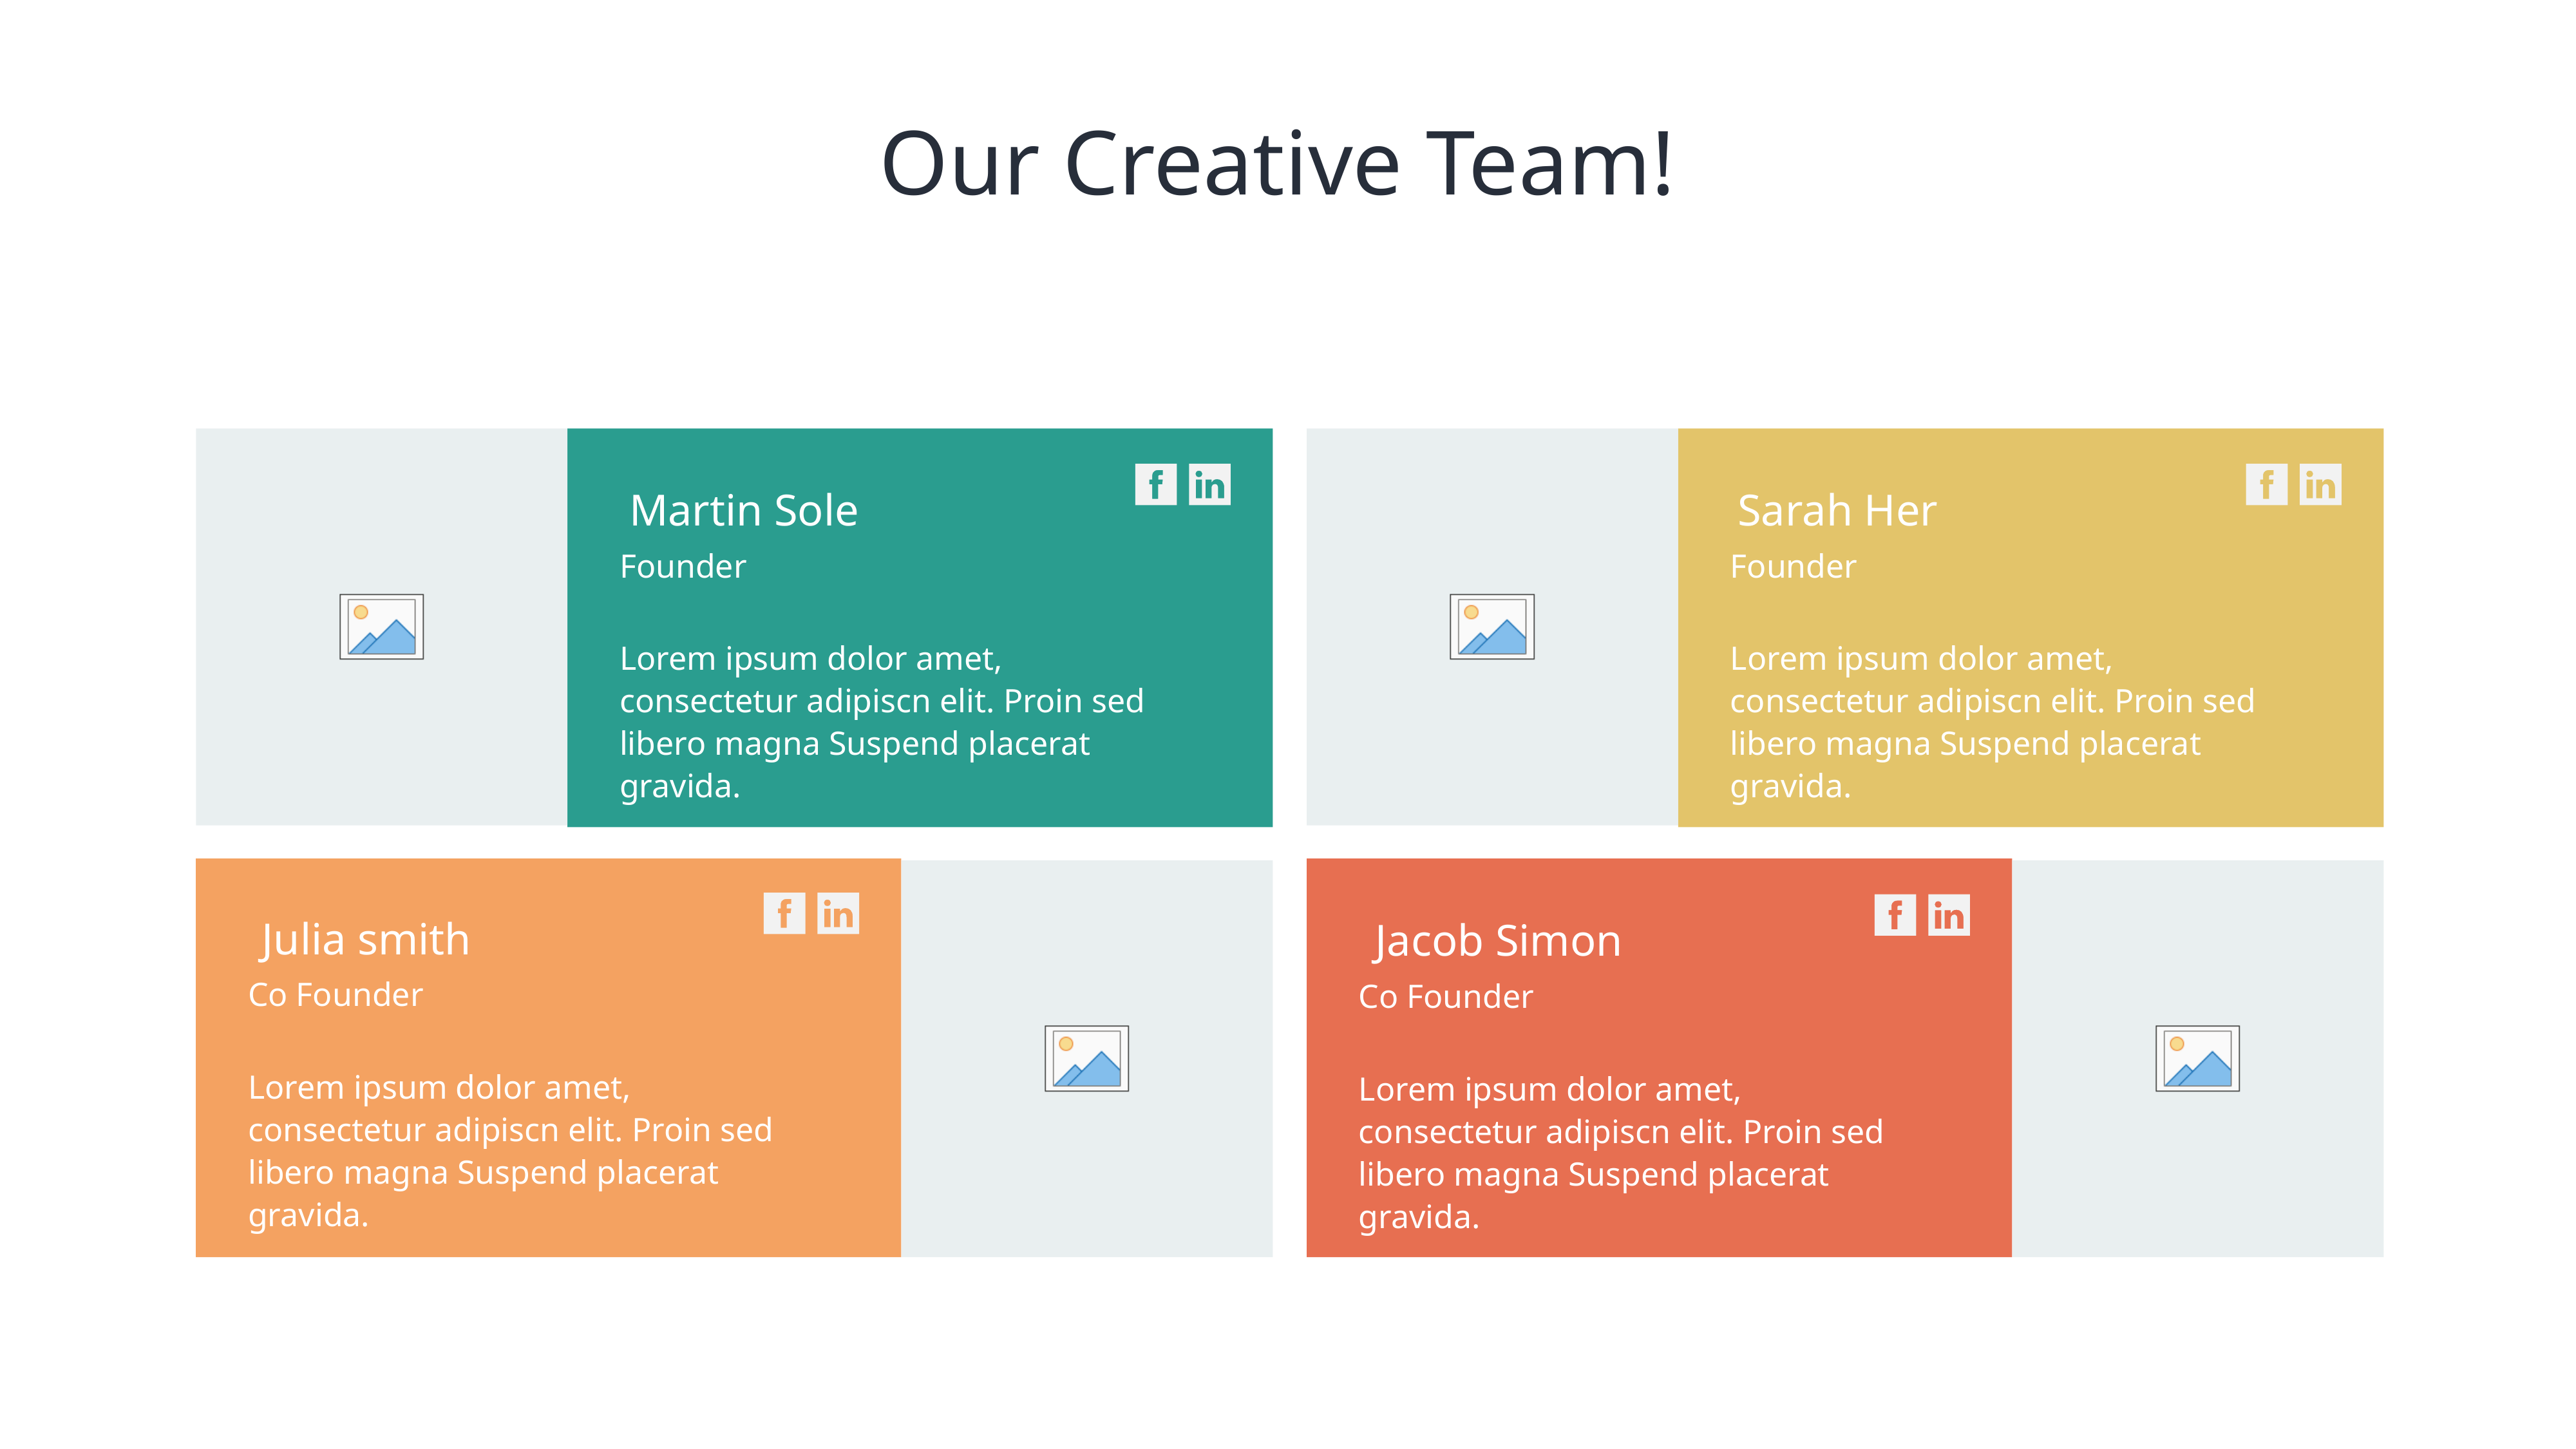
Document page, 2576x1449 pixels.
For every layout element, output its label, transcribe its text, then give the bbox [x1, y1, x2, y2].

text_box Sarah Her [1728, 478, 1948, 539]
text_box [195, 858, 902, 1258]
text_box Julia smith [252, 907, 482, 968]
text_box Founder [1721, 536, 1931, 589]
text_box [2246, 464, 2288, 506]
text_box Founder [610, 536, 820, 589]
text_box Martin Sole [620, 478, 869, 539]
text_box [2300, 464, 2342, 506]
text_box [1928, 894, 1970, 936]
text_box Lorem ipsum dolor amet, consectetur adipiscn elit. Proin sed libero magna Suspend placerat gravida. [1349, 1060, 1922, 1240]
picture [2012, 860, 2384, 1258]
text_box Lorem ipsum dolor amet, consectetur adipiscn elit. Proin sed libero magna Suspend placerat gravida. [1721, 629, 2294, 810]
picture [901, 860, 1273, 1258]
text_box [817, 893, 860, 934]
text_box [567, 428, 1273, 828]
picture [1307, 428, 1678, 826]
text_box Co Founder [238, 965, 449, 1018]
text_box Lorem ipsum dolor amet, consectetur adipiscn elit. Proin sed libero magna Suspend placerat gravida. [610, 629, 1183, 810]
text_box [1189, 464, 1231, 506]
text_box Jacob Simon [1366, 908, 1633, 970]
text_box Co Founder [1349, 967, 1560, 1019]
text_box [1678, 428, 2384, 828]
picture [196, 428, 568, 826]
text_box Our Creative Team! [763, 101, 1792, 218]
text_box [1306, 858, 2012, 1258]
text_box Lorem ipsum dolor amet, consectetur adipiscn elit. Proin sed libero magna Suspend placerat gravida. [238, 1058, 812, 1238]
text_box [1874, 894, 1917, 936]
text_box [763, 893, 806, 934]
text_box [1135, 464, 1177, 506]
